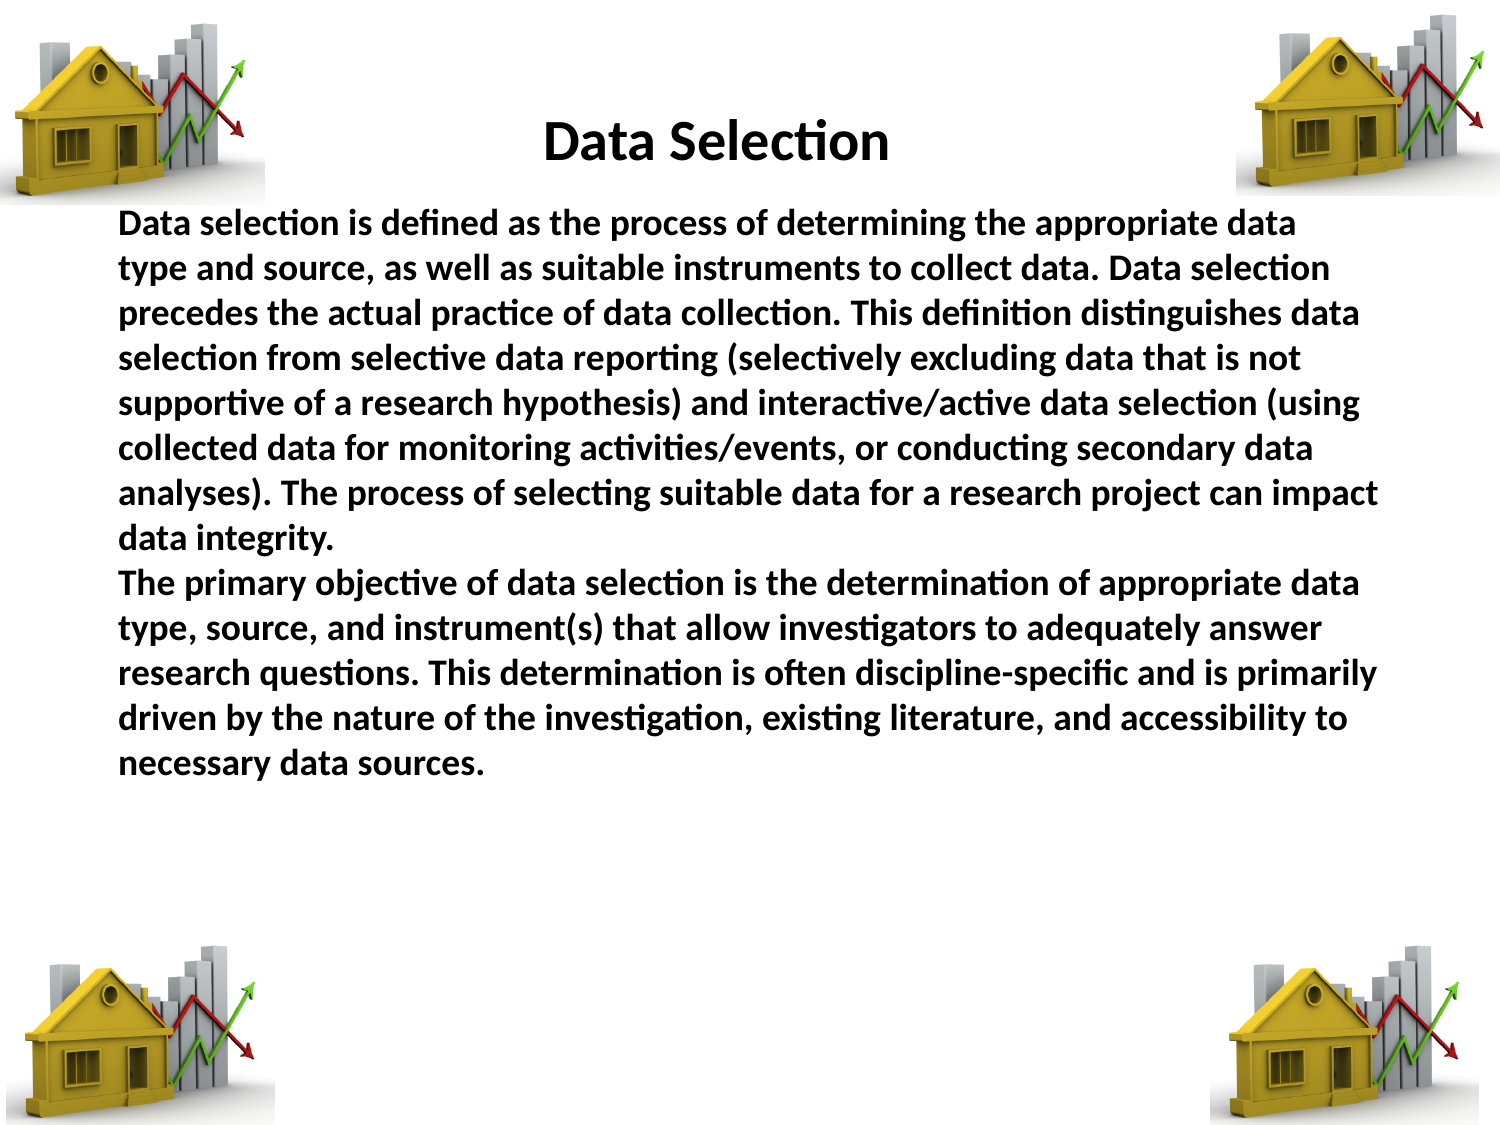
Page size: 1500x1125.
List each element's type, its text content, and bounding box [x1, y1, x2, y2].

text_box Data Selection [528, 94, 920, 180]
picture [1235, 0, 1500, 196]
picture [6, 925, 275, 1125]
picture [0, 3, 265, 205]
picture [1210, 925, 1479, 1125]
text_box Data selection is defined as the process of determining the appropriate data type and source, as well as suitable instruments to collect data. Data selection precedes the actual practice of data collection. This definition distinguishes data selection from selective data reporting (selectively excluding data that is not supportive of a research hypothesis) and interactive/active data selection (using collected data for monitoring activities/events, or conducting secondary data analyses). The process of selecting suitable data for a research project can impact data integrity. The primary objective of data selection is the determination of appropriate data type, source, and instrument(s) that allow investigators to adequately answer research questions. This determination is often discipline-specific and is primarily driven by the nature of the investigation, existing literature, and accessibility to necessary data sources. [103, 190, 1421, 791]
